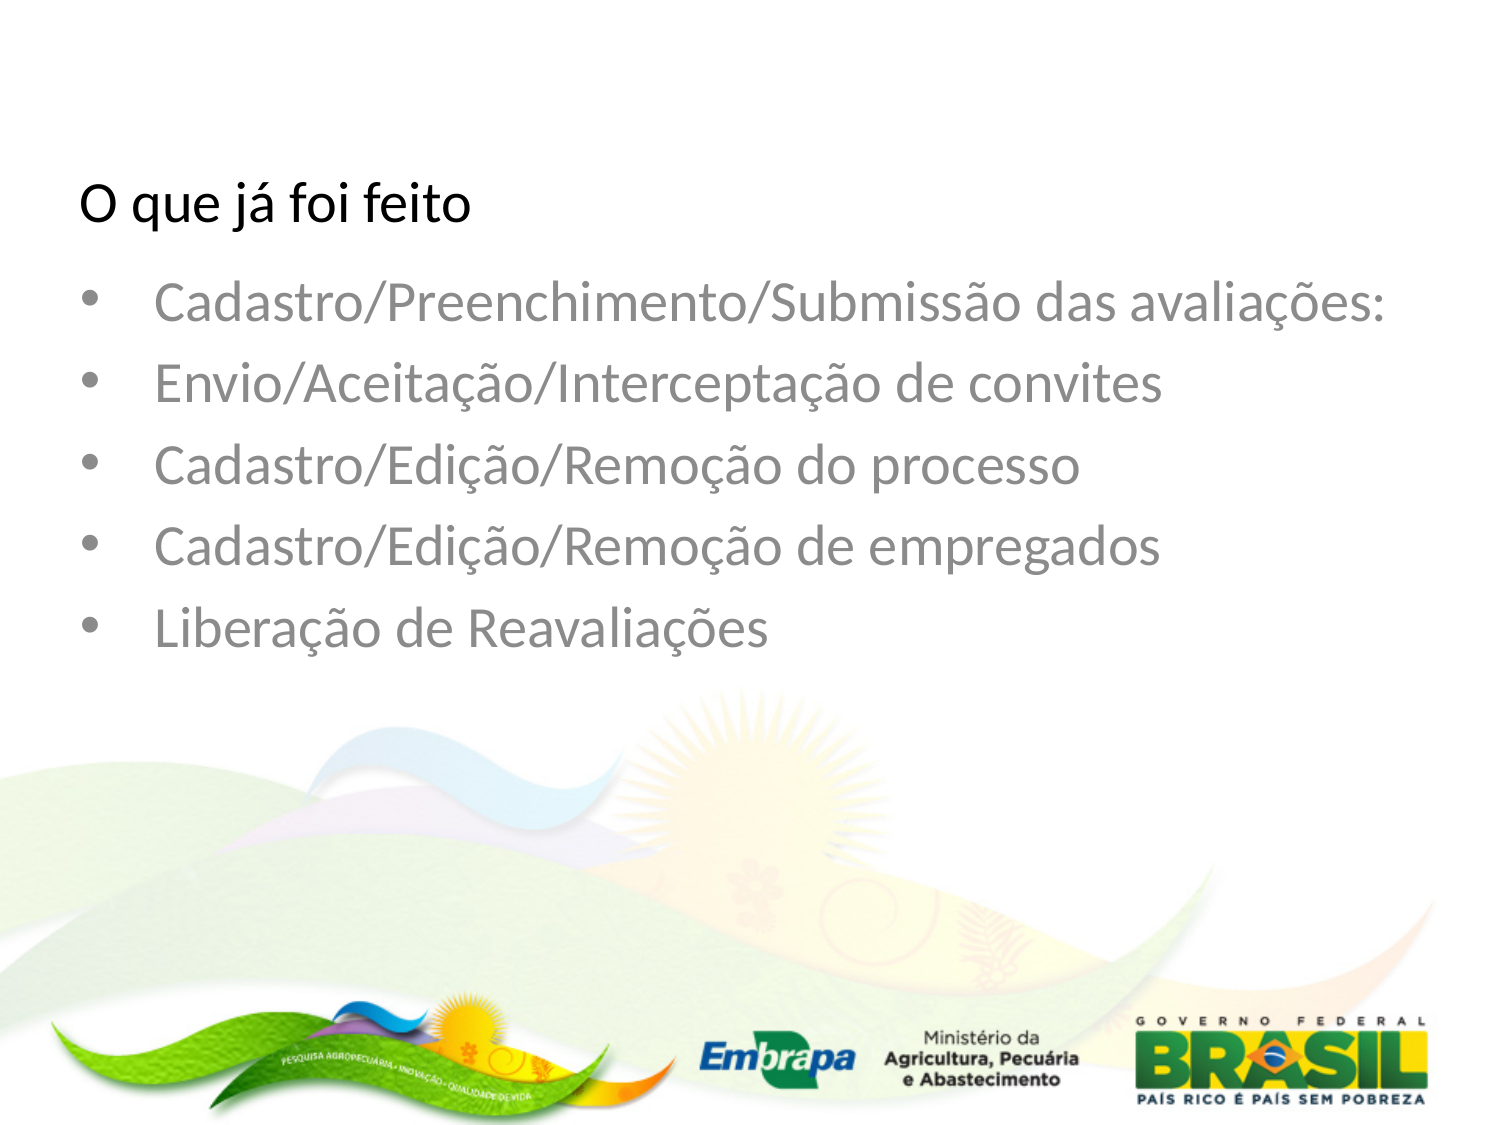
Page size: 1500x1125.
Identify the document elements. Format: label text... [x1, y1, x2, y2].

picture [0, 0, 1500, 1125]
subtitle Cadastro/Preenchimento/Submissão das avaliações: Envio/Aceitação/Interceptação de convites Cadastro/Edição/Remoção do processo Cadastro/Edição/Remoção de empregados Liberação de Reavaliações [64, 255, 1447, 740]
title O que já foi feito [64, 123, 1340, 255]
